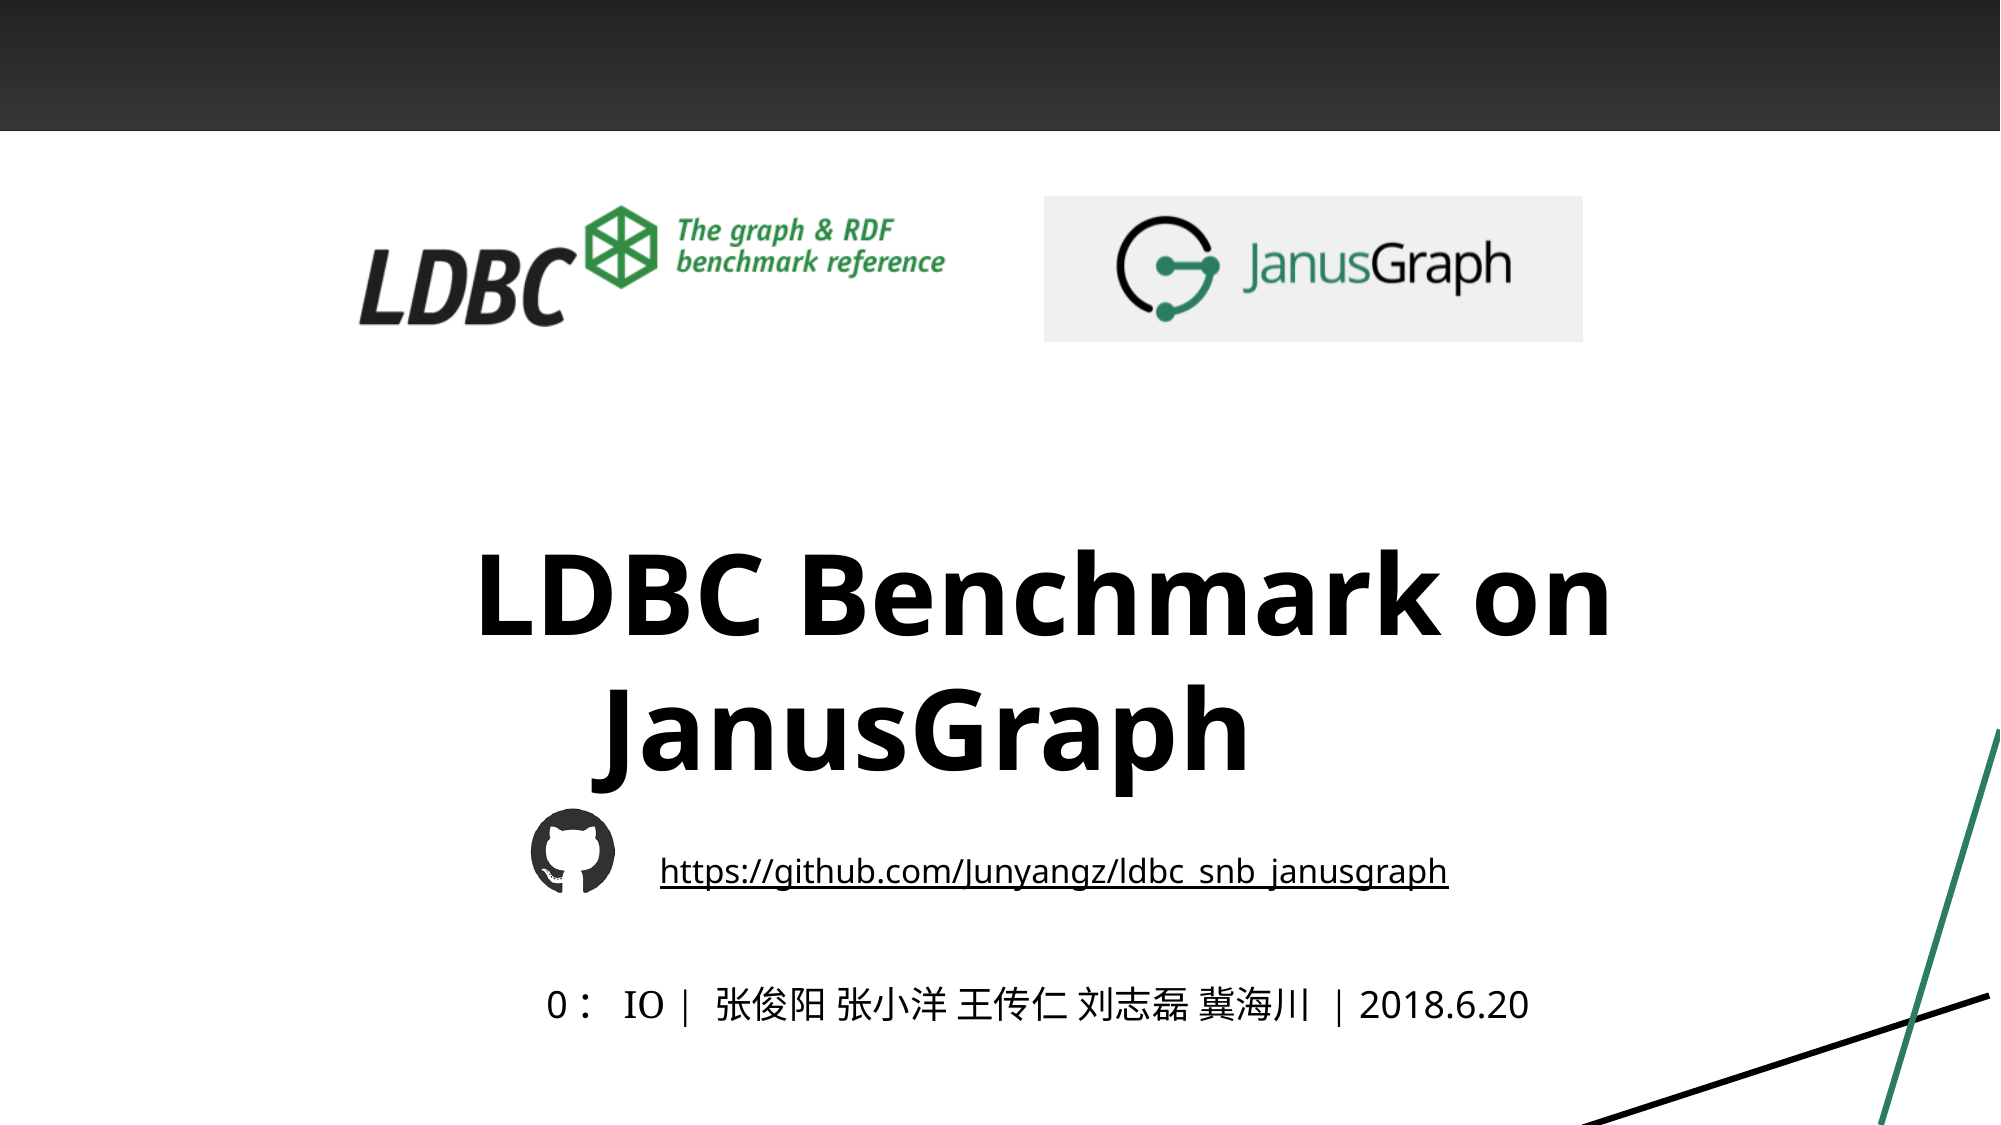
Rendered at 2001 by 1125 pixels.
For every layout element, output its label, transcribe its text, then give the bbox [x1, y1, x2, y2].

picture [355, 196, 947, 327]
picture [0, 0, 2000, 133]
picture [1044, 196, 1583, 342]
text_box https://github.com/Junyangz/ldbc_snb_janusgraph [152, 838, 1880, 904]
text_box 0：IO | 张俊阳 张小洋 王传仁 刘志磊 冀海川 | 2018.6.20 [348, 968, 1880, 1034]
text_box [1880, 729, 2000, 1125]
text_box LDBC Benchmark on JanusGraph [21, 516, 1833, 801]
picture [488, 805, 657, 896]
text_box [1582, 995, 1880, 1125]
